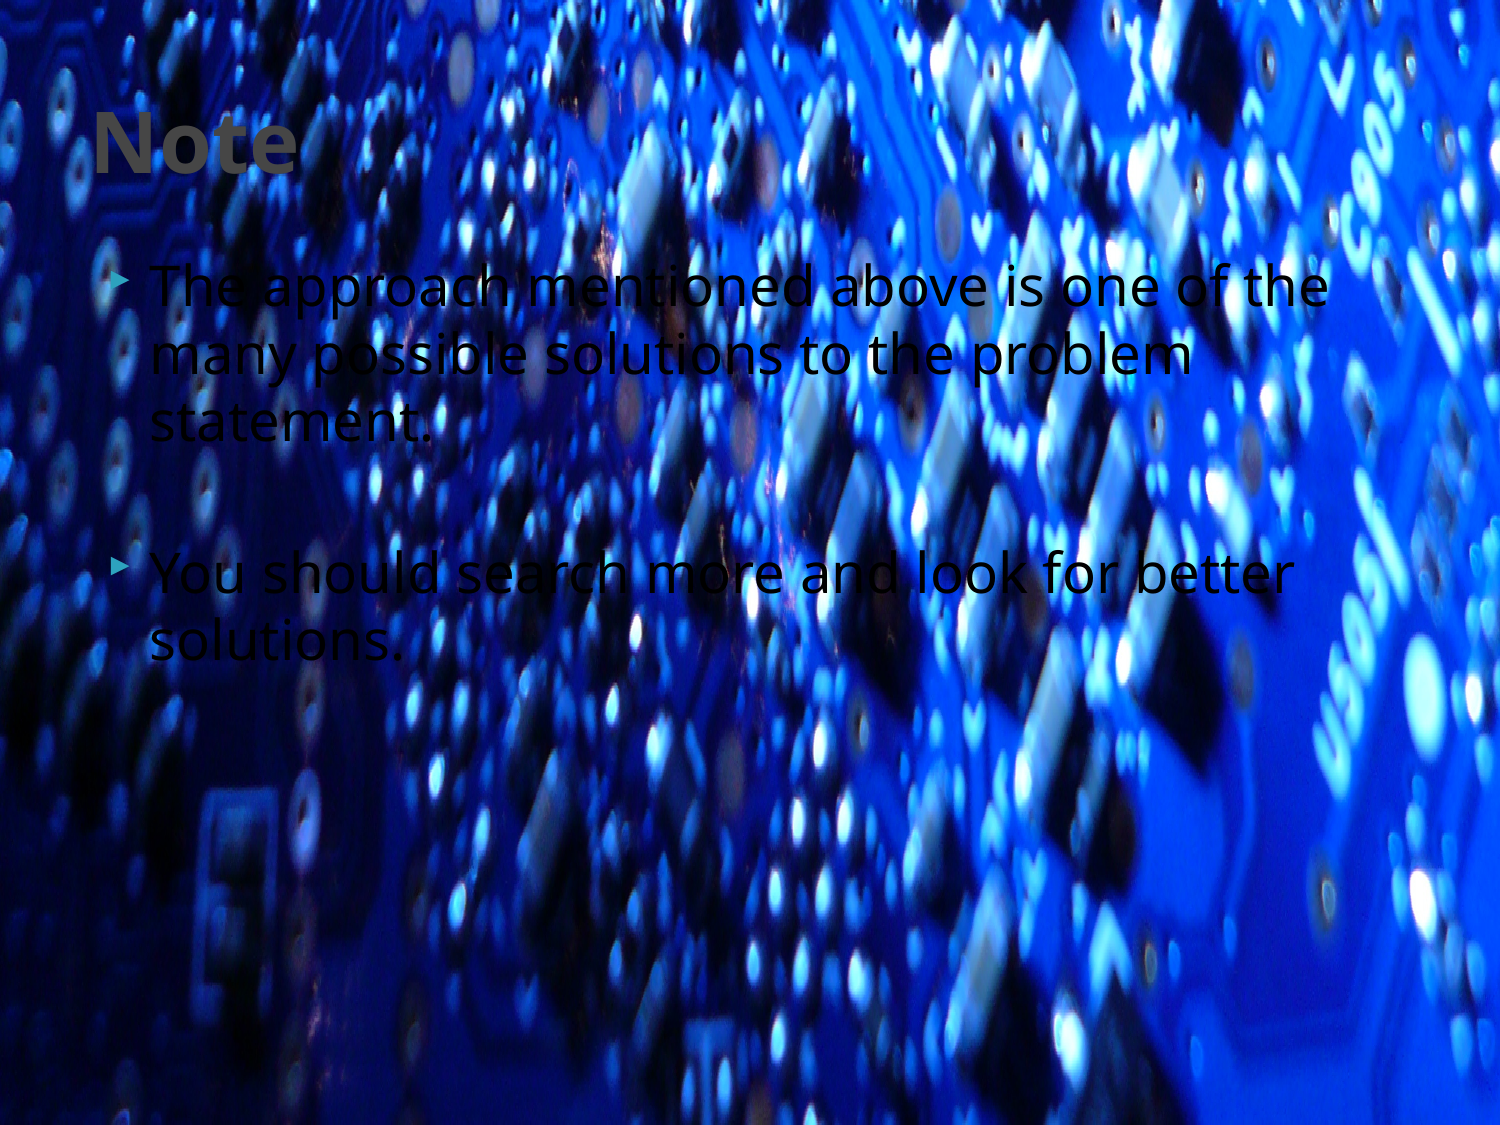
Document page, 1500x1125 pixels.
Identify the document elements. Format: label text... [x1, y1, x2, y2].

picture [0, 0, 1500, 1125]
list The approach mentioned above is one of the many possible solutions to the problem statement. You should search more and look for better solutions. [75, 243, 1425, 900]
title Note [75, 45, 1425, 233]
